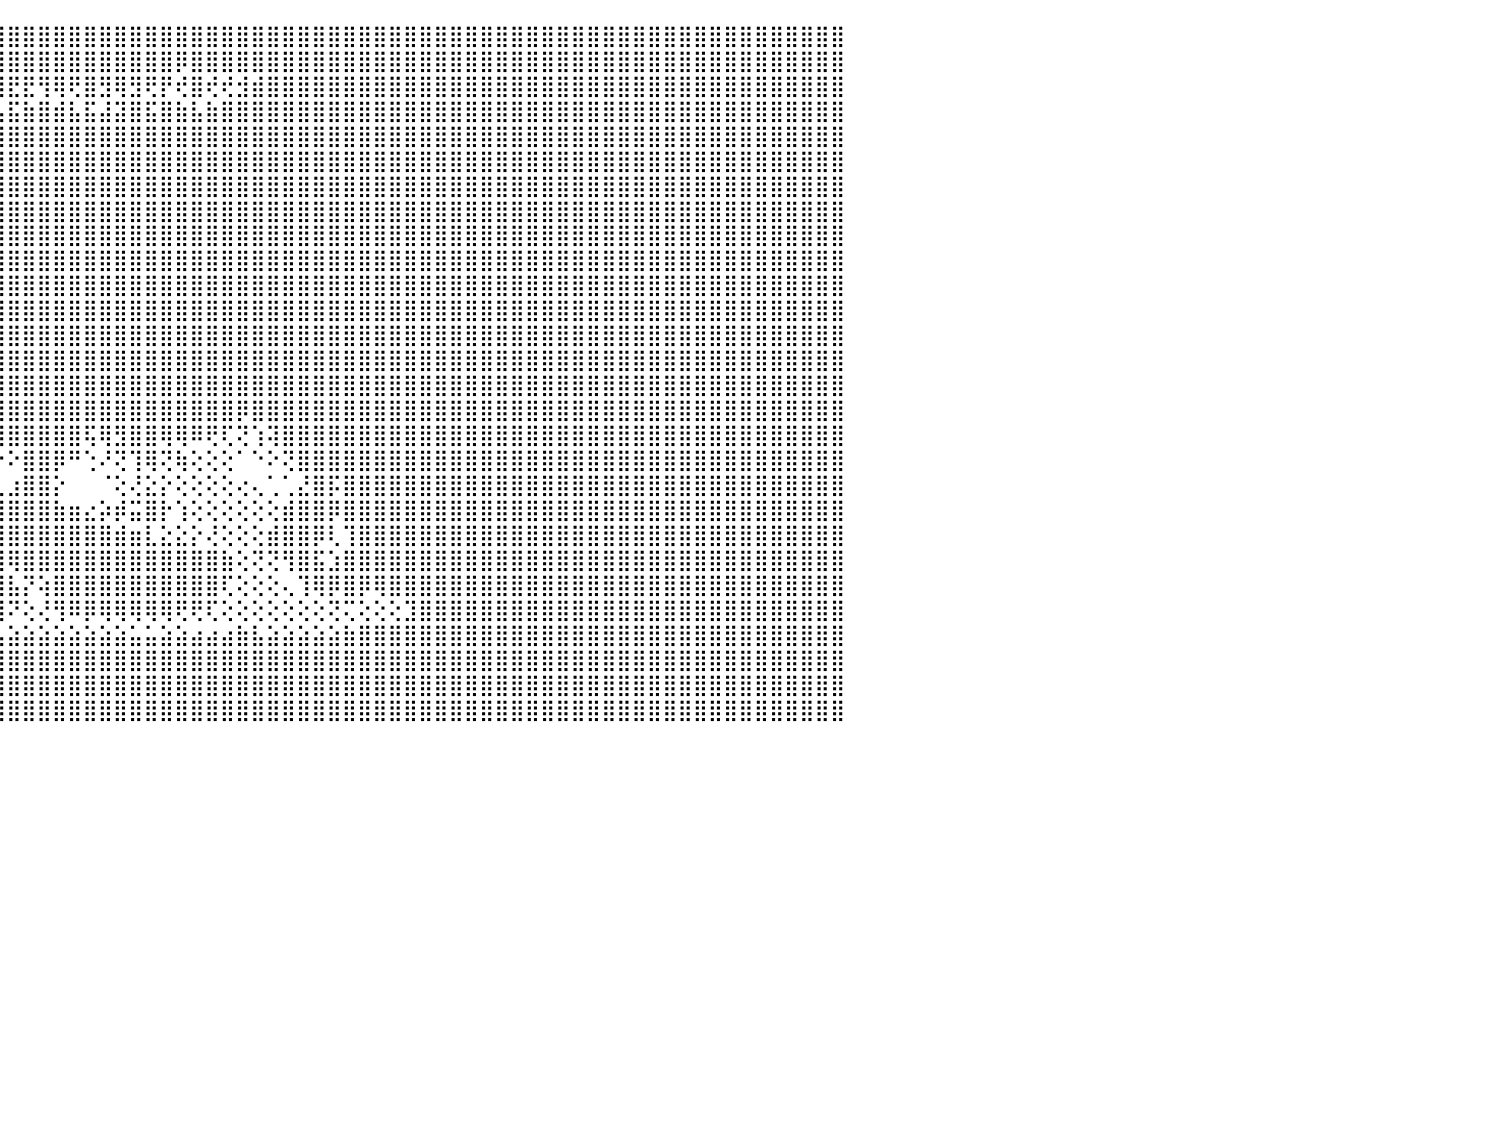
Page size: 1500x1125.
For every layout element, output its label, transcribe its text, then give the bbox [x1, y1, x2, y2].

text_box ⣿⣿⣿⣿⣿⣿⣿⣿⣿⣿⣿⣿⣿⣿⣿⣿⣿⣿⣿⣿⣿⣿⣿⣿⣿⣿⣿⣿⣿⣿⣿⣿⣿⣿⣿⣿⣿⣿⣿⣿⣿⣿⣿⣿⣿⣿⣿⣿⣿⣿⣿⣿⣿⣿⣿⣿⣿⣿⣿⣿⣿⣿⣿⣿⣿⣿⣿⣿⣿⣿⣿⣿⣿⣿⣿⣿⣿⣿⣿⣿⣿⣿⣿⣿⣿⣿⣿⣿⣿⣿⣿⣿⣿⣿⣿⣿⣿⣿⣿⣿⠀ ⣿⣿⣿⣿⣿⣿⣿⣿⣿⣿⣿⣿⣿⣿⣿⣿⣿⣿⣿⣿⣿⣿⣿⣿⣿⣿⣿⣿⣿⣿⣿⣿⣿⣿⣿⣿⣿⣿⣿⢿⣿⣿⣿⣿⣿⣿⣿⣿⣿⣿⣿⣿⣿⣿⣿⣿⡿⣿⣿⣿⣿⣿⣿⣿⣿⣿⣿⣿⣿⣿⣿⣿⣿⣿⣿⣿⣿⣿⣿⣿⣿⣿⣿⣿⣿⣿⣿⣿⣿⣿⣿⣿⣿⣿⣿⣿⣿⣿⣿⣿⠀ ⣿⣿⣿⣿⣿⣿⣟⣿⡿⢻⣿⢿⢿⣿⣟⡿⣿⢿⢟⡿⢿⣟⣟⢿⢿⢟⡻⡟⣟⡿⣿⣿⢿⡿⣿⡿⢞⣿⣾⢻⢺⢟⡞⣟⣿⣟⣟⢻⢿⢟⣿⣻⢿⣻⢟⡟⢞⣿⢞⢞⣺⣾⣿⣿⣿⣿⣿⣿⣿⣿⣿⣿⣿⣿⣿⣿⣿⣿⣿⣿⣿⣿⣿⣿⣿⣿⣿⣿⣿⣿⣿⣿⣿⣿⣿⣿⣿⣿⣿⣿⠀ ⣿⣿⣿⣿⣿⣿⣴⣿⣷⣾⣯⣮⣵⣷⣽⣵⣿⣼⣿⣯⣧⣿⣿⣿⣿⣾⣽⣷⣿⣵⣿⣽⣿⣯⣿⣷⣵⣿⣧⣿⣼⣾⣯⣾⣧⣯⣷⣿⣾⣧⣯⣼⣽⣿⣯⣿⣷⣧⣷⣿⣿⣿⣿⣿⣿⣿⣿⣿⣿⣿⣿⣿⣿⣿⣿⣿⣿⣿⣿⣿⣿⣿⣿⣿⣿⣿⣿⣿⣿⣿⣿⣿⣿⣿⣿⣿⣿⣿⣿⣿⠀ ⣿⣿⣿⣿⣿⣿⣿⣿⣿⣿⣿⣿⣿⣿⣿⣿⣿⣿⣿⣿⣿⣿⣿⣿⣿⣿⣿⣿⣿⣿⣿⣿⣿⣿⣿⣿⣿⣿⣿⣿⣿⣿⣿⣿⣿⣿⣿⣿⣿⣿⣿⣿⣿⣿⣿⣿⣿⣿⣿⣿⣿⣿⣿⣿⣿⣿⣿⣿⣿⣿⣿⣿⣿⣿⣿⣿⣿⣿⣿⣿⣿⣿⣿⣿⣿⣿⣿⣿⣿⣿⣿⣿⣿⣿⣿⣿⣿⣿⣿⣿⠀ ⣿⣿⣿⣿⣿⣿⣿⣿⣿⣿⣿⣿⣿⣿⣿⣿⣿⣿⣿⣿⣿⣿⣿⣿⣿⣿⣿⣿⣿⣿⣿⣿⣿⣿⣿⣿⣿⣿⣿⣿⣿⣿⣿⣿⣿⣿⣿⣿⣿⣿⣿⣿⣿⣿⣿⣿⣿⣿⣿⣿⣿⣿⣿⣿⣿⣿⣿⣿⣿⣿⣿⣿⣿⣿⣿⣿⣿⣿⣿⣿⣿⣿⣿⣿⣿⣿⣿⣿⣿⣿⣿⣿⣿⣿⣿⣿⣿⣿⣿⣿⠀ ⣿⣿⣿⣿⣿⣿⣿⣿⣿⣿⣿⣿⣿⣿⣿⣿⣿⣿⣿⣿⣿⣿⣿⣿⣿⣿⣿⣿⣿⣿⣿⣿⣿⣿⣿⣿⣿⣿⣿⣿⣿⣿⣿⣿⣿⣿⣿⣿⣿⣿⣿⣿⣿⣿⣿⣿⣿⣿⣿⣿⣿⣿⣿⣿⣿⣿⣿⣿⣿⣿⣿⣿⣿⣿⣿⣿⣿⣿⣿⣿⣿⣿⣿⣿⣿⣿⣿⣿⣿⣿⣿⣿⣿⣿⣿⣿⣿⣿⣿⣿⠀ ⣿⣿⣿⣿⣿⣿⣿⣿⣿⣿⣿⣿⣿⣿⣿⣿⣿⣿⣿⣿⣿⣿⣿⣿⣿⣿⣿⣿⣿⣿⣿⣿⣿⣿⣿⣿⣿⣿⣿⣿⣿⣿⣿⣿⣿⣿⣿⣿⣿⣿⣿⣿⣿⣿⣿⣿⣿⣿⣿⣿⣿⣿⣿⣿⣿⣿⣿⣿⣿⣿⣿⣿⣿⣿⣿⣿⣿⣿⣿⣿⣿⣿⣿⣿⣿⣿⣿⣿⣿⣿⣿⣿⣿⣿⣿⣿⣿⣿⣿⣿⠀ ⣿⣿⣿⣿⣿⣿⣿⣿⣿⣿⣿⣿⣿⣿⣿⣿⣿⣿⣿⣿⣿⣿⣿⣿⣿⣿⣿⣿⣿⣿⣿⣿⣿⣿⣿⣿⣿⣿⣿⣿⣿⣿⣿⣿⣿⣿⣿⣿⣿⣿⣿⣿⣿⣿⣿⣿⣿⣿⣿⣿⣿⣿⣿⣿⣿⣿⣿⣿⣿⣿⣿⣿⣿⣿⣿⣿⣿⣿⣿⣿⣿⣿⣿⣿⣿⣿⣿⣿⣿⣿⣿⣿⣿⣿⣿⣿⣿⣿⣿⣿⠀ ⣿⣿⣿⣿⣿⣿⣿⣿⣿⣿⣿⣿⣿⣿⣿⣿⣿⣿⣿⣿⣿⣿⣿⣿⣿⣿⣿⣿⣿⣿⣿⣿⣿⣿⣿⣿⣿⣿⣿⣿⣿⣿⣿⣿⣿⣿⣿⣿⣿⣿⣿⣿⣿⣿⣿⣿⣿⣿⣿⣿⣿⣿⣿⣿⣿⣿⣿⣿⣿⣿⣿⣿⣿⣿⣿⣿⣿⣿⣿⣿⣿⣿⣿⣿⣿⣿⣿⣿⣿⣿⣿⣿⣿⣿⣿⣿⣿⣿⣿⣿⠀ ⣿⣿⣿⣿⣿⣿⣿⣿⣿⣿⣿⣿⣿⣿⣿⣿⣿⣿⣿⣿⣿⣿⣿⣿⣿⣿⣿⣿⣿⣿⣿⣿⣿⣿⣿⣿⣿⣿⣿⣿⣿⣿⣿⣿⣿⣿⣿⣿⣿⣿⣿⣿⣿⣿⣿⣿⣿⣿⣿⣿⣿⣿⣿⣿⣿⣿⣿⣿⣿⣿⣿⣿⣿⣿⣿⣿⣿⣿⣿⣿⣿⣿⣿⣿⣿⣿⣿⣿⣿⣿⣿⣿⣿⣿⣿⣿⣿⣿⣿⣿⠀ ⣿⣿⣿⣿⣿⣿⣿⣿⣿⣿⣿⣿⣿⣿⣿⣿⣿⣿⣿⣿⣿⣿⣿⣿⣿⣿⣿⣿⣿⣿⣿⣿⣿⣿⣿⣿⣿⣿⣿⣿⣿⣿⣿⣿⣿⣿⣿⣿⣿⣿⣿⣿⣿⣿⣿⣿⣿⣿⣿⣿⣿⣿⣿⣿⣿⣿⣿⣿⣿⣿⣿⣿⣿⣿⣿⣿⣿⣿⣿⣿⣿⣿⣿⣿⣿⣿⣿⣿⣿⣿⣿⣿⣿⣿⣿⣿⣿⣿⣿⣿⠀ ⣿⣿⣿⣿⣿⣿⣿⣿⣿⣿⣿⣿⣿⣿⣿⣿⣿⣿⣿⣿⣿⣿⣿⣿⣿⣿⣿⣿⣿⣿⣿⣿⣿⣿⣿⣿⣿⣿⣿⣿⣿⣿⣿⣿⣿⣿⣿⣿⣿⣿⣿⣿⣿⣿⣿⣿⣿⣿⣿⣿⣿⣿⣿⣿⣿⣿⣿⣿⣿⣿⣿⣿⣿⣿⣿⣿⣿⣿⣿⣿⣿⣿⣿⣿⣿⣿⣿⣿⣿⣿⣿⣿⣿⣿⣿⣿⣿⣿⣿⣿⠀ ⣿⣿⣿⣿⣿⣿⣿⣿⣿⣿⣿⣿⣿⣿⣿⣿⣿⣿⣿⣿⣿⣿⣿⣿⣿⣿⣿⣿⣿⣿⣿⣿⣿⣿⣿⣿⣿⣿⣿⣿⣿⣿⣿⣿⣿⣿⣿⣿⣿⣿⣿⣿⣿⣿⣿⣿⣿⣿⣿⣿⣿⣿⣿⣿⣿⣿⣿⣿⣿⣿⣿⣿⣿⣿⣿⣿⣿⣿⣿⣿⣿⣿⣿⣿⣿⣿⣿⣿⣿⣿⣿⣿⣿⣿⣿⣿⣿⣿⣿⣿⠀ ⣿⣿⣿⣿⣿⣿⣿⣿⣿⣿⣿⣿⣿⣿⣿⣿⣿⣿⣿⣿⣿⣿⣿⣿⣿⣿⣿⣿⣿⣿⣿⣿⣿⣿⣿⣿⣿⣿⣿⣿⣿⣿⣿⣿⣿⣿⣿⣿⣿⣿⣿⣿⣿⣿⣿⣿⣿⣿⣿⣿⣿⣿⣿⣿⣿⣿⣿⣿⣿⣿⣿⣿⣿⣿⣿⣿⣿⣿⣿⣿⣿⣿⣿⣿⣿⣿⣿⣿⣿⣿⣿⣿⣿⣿⣿⣿⣿⣿⣿⣿⠀ ⣿⣿⣿⣿⣿⣿⣿⣿⣿⣿⣿⣿⣿⣿⣿⣿⣿⣿⣿⣿⣿⣿⣿⣿⣿⣿⣿⣿⣿⣿⣿⣿⣿⣿⣿⣿⣿⣿⣿⡿⢿⢿⣿⣿⣿⣿⣿⣿⣿⣿⣿⣿⣿⣿⣿⣿⣿⣿⣿⣿⡿⣿⣿⣿⣿⣿⣿⣿⣿⣿⣿⣿⣿⣿⣿⣿⣿⣿⣿⣿⣿⣿⣿⣿⣿⣿⣿⣿⣿⣿⣿⣿⣿⣿⣿⣿⣿⣿⣿⣿⠀ ⣿⣿⣿⣿⣿⣿⣿⣿⣿⣿⣿⣿⣿⣿⣿⣿⣿⣿⣿⣿⣿⣿⣿⣿⣿⣿⣿⣿⣿⣿⣿⣿⣿⣿⣿⣿⣿⡟⢕⢕⠕⢕⣾⣿⣿⣿⣿⣿⣿⣿⢯⢿⣻⣿⣿⢿⢿⠿⢟⢏⢝⢱⢽⣿⣿⣿⣿⣿⣿⣿⣿⣿⣿⣿⣿⣿⣿⣿⣿⣿⣿⣿⣿⣿⣿⣿⣿⣿⣿⣿⣿⣿⣿⣿⣿⣿⣿⣿⣿⣿⠀ ⣿⣿⣿⣿⣿⣿⣿⣿⣿⣿⣿⣿⣿⣿⣿⣿⣿⣿⣿⣿⣿⣿⣿⣿⣿⣿⣿⣿⣿⣿⣿⣿⣿⣿⣿⣿⣿⣷⣕⣕⣕⣾⣿⠝⠑⠕⣿⣿⡿⠛⢑⠜⢝⢹⢿⢝⢷⢕⢕⢕⠁⠑⠕⢝⣿⣿⣿⣿⣿⣿⣿⣿⣿⣿⣿⣿⣿⣿⣿⣿⣿⣿⣿⣿⣿⣿⣿⣿⣿⣿⣿⣿⣿⣿⣿⣿⣿⣿⣿⣿⠀ ⣿⣿⣿⣿⣿⣿⣿⣿⣿⣿⣿⣿⣿⣿⣿⣿⣿⣿⣿⣿⣿⣿⣿⣿⣿⣿⣿⣿⣿⣿⣿⣿⣿⣿⣿⣿⣿⣿⣿⣿⣿⣿⡕⠈⢀⣰⣿⣿⡕⠀⠀⠈⢕⢜⣕⡕⢕⢕⢕⢕⢔⢄⢁⢁⣜⣿⡯⣿⣿⣿⣿⣿⣿⣿⣿⣿⣿⣿⣿⣿⣿⣿⣿⣿⣿⣿⣿⣿⣿⣿⣿⣿⣿⣿⣿⣿⣿⣿⣿⣿⠀ ⣿⣿⣿⣿⣿⣿⣿⣿⣿⣿⣿⣿⣿⣿⣿⣿⣿⣿⣿⣿⣿⣿⣿⣿⣿⣿⣿⣿⣿⣿⣿⣿⣿⣿⣿⣿⣿⣿⣿⣿⣿⣿⣷⣷⣿⣿⣿⣿⣷⣶⣔⡵⡾⣭⣿⡗⢱⢕⢕⢕⢕⢕⢕⣾⣿⣿⡿⣿⣿⣿⣿⣿⣿⣿⣿⣿⣿⣿⣿⣿⣿⣿⣿⣿⣿⣿⣿⣿⣿⣿⣿⣿⣿⣿⣿⣿⣿⣿⣿⣿⠀ ⣿⣿⣿⣿⣿⣿⣿⣿⣿⣿⣿⣿⣿⣿⣿⣿⣿⣿⣿⣿⣿⣿⣿⣿⣿⣿⣿⣿⣿⣿⣿⣿⣿⣿⣿⣿⣿⣿⣿⣿⣿⣿⣿⣿⣿⣿⣿⣿⣿⣿⣿⣿⣾⣶⣇⣕⣕⡕⢜⢕⢕⢕⣾⣿⣿⡿⢇⢹⣿⣿⣿⣿⣿⣿⣿⣿⣿⣿⣿⣿⣿⣿⣿⣿⣿⣿⣿⣿⣿⣿⣿⣿⣿⣿⣿⣿⣿⣿⣿⣿⠀ ⣿⣿⣿⣿⣿⣿⣿⣿⣿⣿⣿⣿⣿⣿⣿⣿⣿⣿⣿⣿⣿⣿⣿⣿⣿⣿⣿⣿⣿⣿⣿⣿⣿⣿⣿⣿⣿⣿⣿⣿⣿⣿⣿⣿⣿⢿⣿⣿⣿⣿⣿⣿⣿⣿⣿⣿⣿⣿⣿⣷⢕⢝⢝⢻⣿⣯⣱⣿⣿⣿⣿⣿⣿⣿⣿⣿⣿⣿⣿⣿⣿⣿⣿⣿⣿⣿⣿⣿⣿⣿⣿⣿⣿⣿⣿⣿⣿⣿⣿⣿⠀ ⣿⣿⣿⣿⣿⣿⣿⣿⣿⣿⣿⣿⣿⣿⣿⣿⣿⣿⣿⣿⣿⣿⣿⣿⣿⣿⣿⣿⣿⣿⣿⣿⣿⣿⣿⣿⣿⣿⢟⢻⣿⣿⣿⣿⣿⣧⡝⢵⣿⣿⣿⣿⣿⣿⣿⣿⣿⣿⣿⢏⢕⢕⢕⢄⢹⢿⡿⣿⡿⢿⣿⣿⣿⣿⣿⣿⣿⣿⣿⣿⣿⣿⣿⣿⣿⣿⣿⣿⣿⣿⣿⣿⣿⣿⣿⣿⣿⣿⣿⣿⠀ ⣿⣿⣿⣿⣿⣿⣿⣿⣿⣿⣿⣿⣿⣿⣿⣿⣿⣿⣿⣿⣿⣿⣿⣿⣿⣿⣿⣿⣿⣿⣿⣿⣿⣿⣿⣿⣿⡝⢕⢕⢜⣝⣿⣿⣿⠝⢕⢜⢻⠿⡿⢿⢿⢿⢿⢿⢟⢟⢏⢕⢕⢕⢕⢕⢕⢕⢝⢍⢕⢕⢕⣹⣿⣿⣿⣿⣿⣿⣿⣿⣿⣿⣿⣿⣿⣿⣿⣿⣿⣿⣿⣿⣿⣿⣿⣿⣿⣿⣿⣿⠀ ⣿⣿⣿⣿⣿⣿⣿⣿⣿⣿⣿⣿⣿⣿⣿⣿⣿⣿⣿⣿⣿⣿⣿⣿⣿⣿⣿⣿⣿⣿⣿⣿⣿⣿⣿⣿⣿⣿⣷⣷⣷⣷⣷⣷⣧⣵⣵⣵⣵⣵⣵⣵⣵⣥⣥⣵⣵⣴⣴⣴⣷⣧⣵⣵⣵⣵⣵⣷⣿⣿⣿⣿⣿⣿⣿⣿⣿⣿⣿⣿⣿⣿⣿⣿⣿⣿⣿⣿⣿⣿⣿⣿⣿⣿⣿⣿⣿⣿⣿⣿⠀ ⣿⣿⣿⣿⣿⣿⣿⣿⣿⣿⣿⣿⣿⣿⣿⣿⣿⣿⣿⣿⣿⣿⣿⣿⣿⣿⣿⣿⣿⣿⣿⣿⣿⣿⣿⣿⣿⣿⣿⣿⣿⣿⣿⣿⣿⣿⣿⣿⣿⣿⣿⣿⣿⣿⣿⣿⣿⣿⣿⣿⣿⣿⣿⣿⣿⣿⣿⣿⣿⣿⣿⣿⣿⣿⣿⣿⣿⣿⣿⣿⣿⣿⣿⣿⣿⣿⣿⣿⣿⣿⣿⣿⣿⣿⣿⣿⣿⣿⣿⣿⠀ ⣿⣿⣿⣿⣿⣿⣿⣿⣿⣿⣿⣿⣿⣿⣿⣿⣿⣿⣿⣿⣿⣿⣿⣿⣿⣿⣿⣿⣿⣿⣿⣿⣿⣿⣿⣿⣿⣿⣿⣿⣿⣿⣿⣿⣿⣿⣿⣿⣿⣿⣿⣿⣿⣿⣿⣿⣿⣿⣿⣿⣿⣿⣿⣿⣿⣿⣿⣿⣿⣿⣿⣿⣿⣿⣿⣿⣿⣿⣿⣿⣿⣿⣿⣿⣿⣿⣿⣿⣿⣿⣿⣿⣿⣿⣿⣿⣿⣿⣿⣿⠀ ⣿⣿⣿⣿⣿⣿⣿⣿⣿⣿⣿⣿⣿⣿⣿⣿⣿⣿⣿⣿⣿⣿⣿⣿⣿⣿⣿⣿⣿⣿⣿⣿⣿⣿⣿⣿⣿⣿⣿⣿⣿⣿⣿⣿⣿⣿⣿⣿⣿⣿⣿⣿⣿⣿⣿⣿⣿⣿⣿⣿⣿⣿⣿⣿⣿⣿⣿⣿⣿⣿⣿⣿⣿⣿⣿⣿⣿⣿⣿⣿⣿⣿⣿⣿⣿⣿⣿⣿⣿⣿⣿⣿⣿⣿⣿⣿⣿⣿⣿⣿⠀ ⠀⠀⠀⠀⠀⠀⠀⠀⠀⠀⠀⠀⠀⠀⠀⠀⠀⠀⠀⠀⠀⠀⠀⠀⠀⠀⠀⠀⠀⠀⠀⠀⠀⠀⠀⠀⠀⠀⠀⠀⠀⠀⠀⠀⠀⠀⠀⠀⠀⠀⠀⠀⠀⠀⠀⠀⠀⠀⠀⠀⠀⠀⠀⠀⠀⠀⠀⠀⠀⠀⠀⠀⠀⠀⠀⠀⠀⠀⠀⠀⠀⠀⠀⠀⠀⠀⠀⠀⠀⠀⠀⠀⠀⠀⠀⠀⠀⠀⠀⠀⠀ [0, 14, 875, 780]
